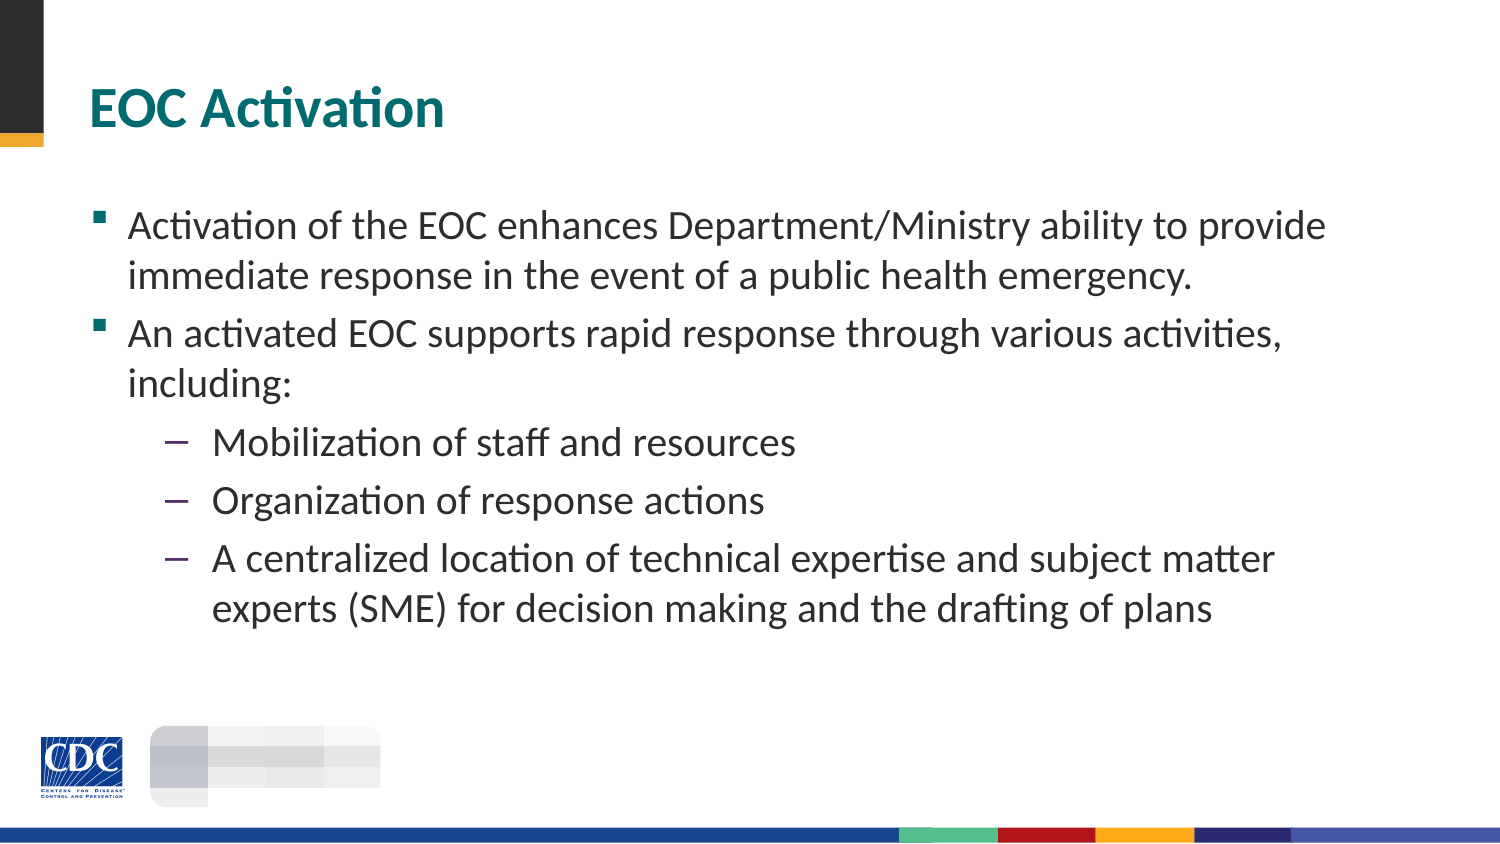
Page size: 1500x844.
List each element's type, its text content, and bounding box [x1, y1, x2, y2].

picture [41, 737, 125, 798]
title EOC Activation [75, 33, 1425, 147]
list Activation of the EOC enhances Department/Ministry ability to provide immediate response in the event of a public health emergency. An activated EOC supports rapid response through various activities, including: Mobilization of staff and resources Organization of response actions A centralized location of technical expertise and subject matter experts (SME) for decision making and the drafting of plans [75, 190, 1414, 739]
